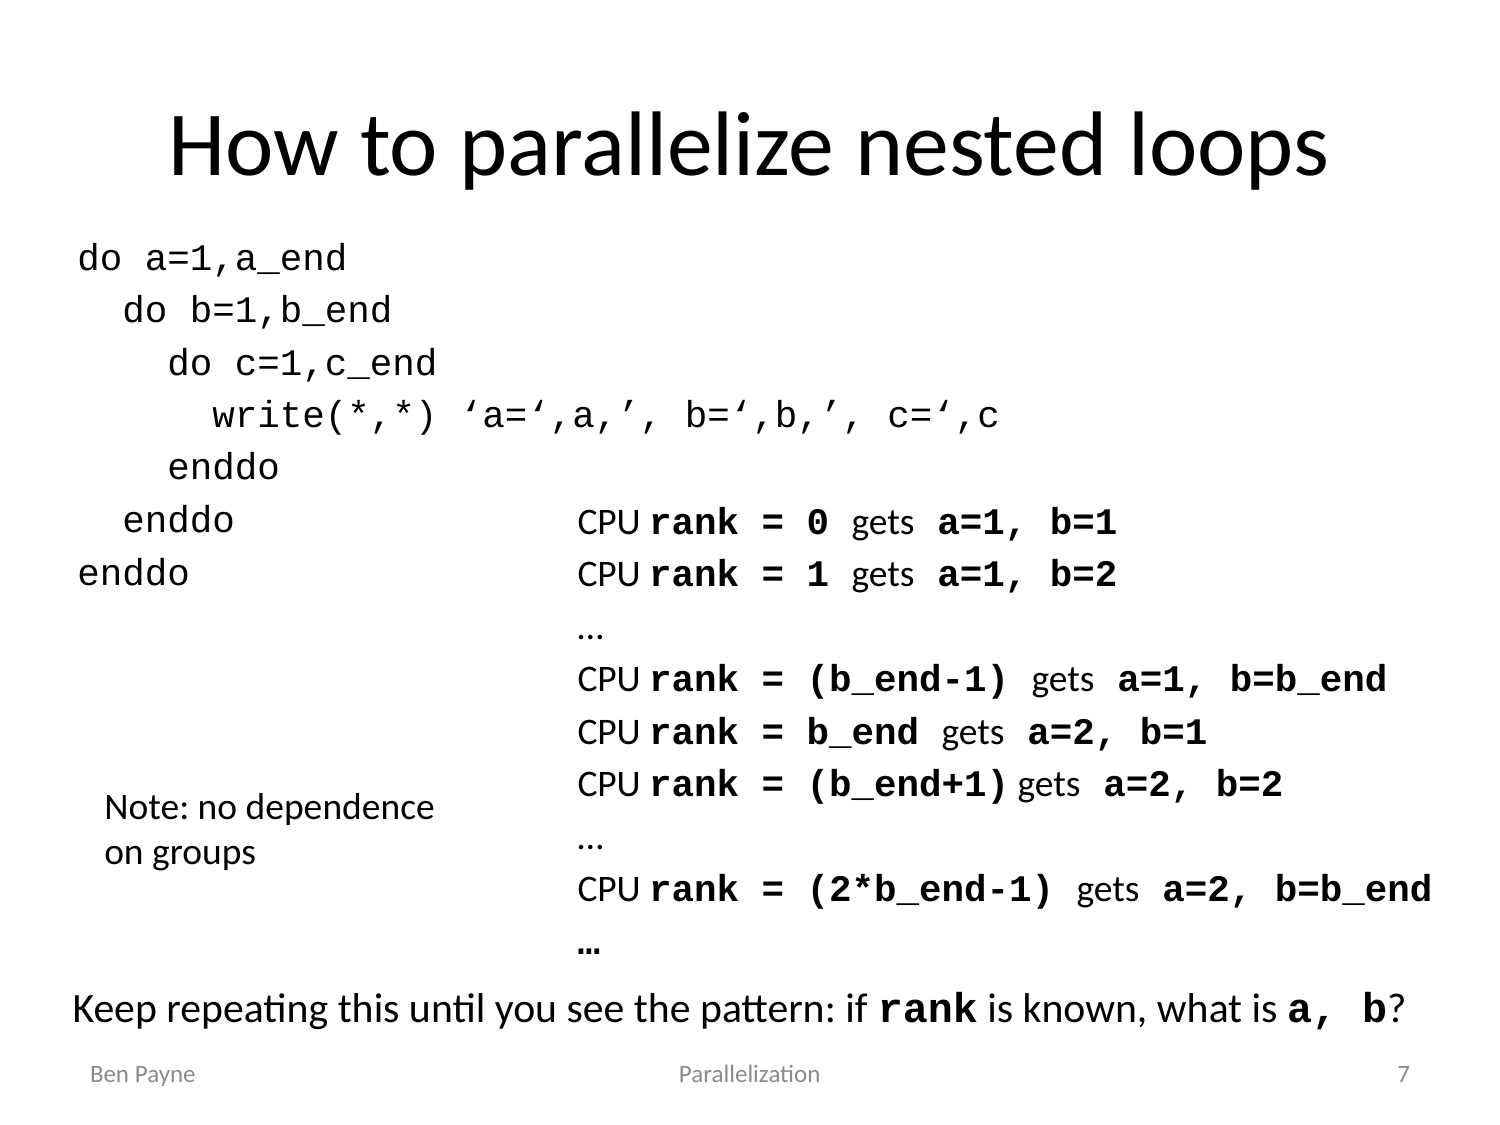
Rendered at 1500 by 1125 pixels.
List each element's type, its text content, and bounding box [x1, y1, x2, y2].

footer Parallelization [512, 1042, 988, 1103]
text_box Note: no dependence on groups [89, 774, 451, 880]
text_box Keep repeating this until you see the pattern: if rank is known, what is a, b? [57, 973, 1458, 1039]
slide_number 7 [1074, 1042, 1425, 1103]
list CPU rank = 0 gets a=1, b=1 CPU rank = 1 gets a=1, b=2 … CPU rank = (b_end-1) gets a=1, b=b_end CPU rank = b_end gets a=2, b=1 CPU rank = (b_end+1) gets a=2, b=2 … CPU rank = (2*b_end-1) gets a=2, b=b_end … [562, 489, 1500, 1002]
text_box do a=1,a_end do b=1,b_end do c=1,c_end write(*,*) ‘a=‘,a,’, b=‘,b,’, c=‘,c enddo enddo enddo [62, 224, 1425, 613]
title How to parallelize nested loops [75, 45, 1425, 224]
slide_number Ben Payne [75, 1042, 425, 1103]
